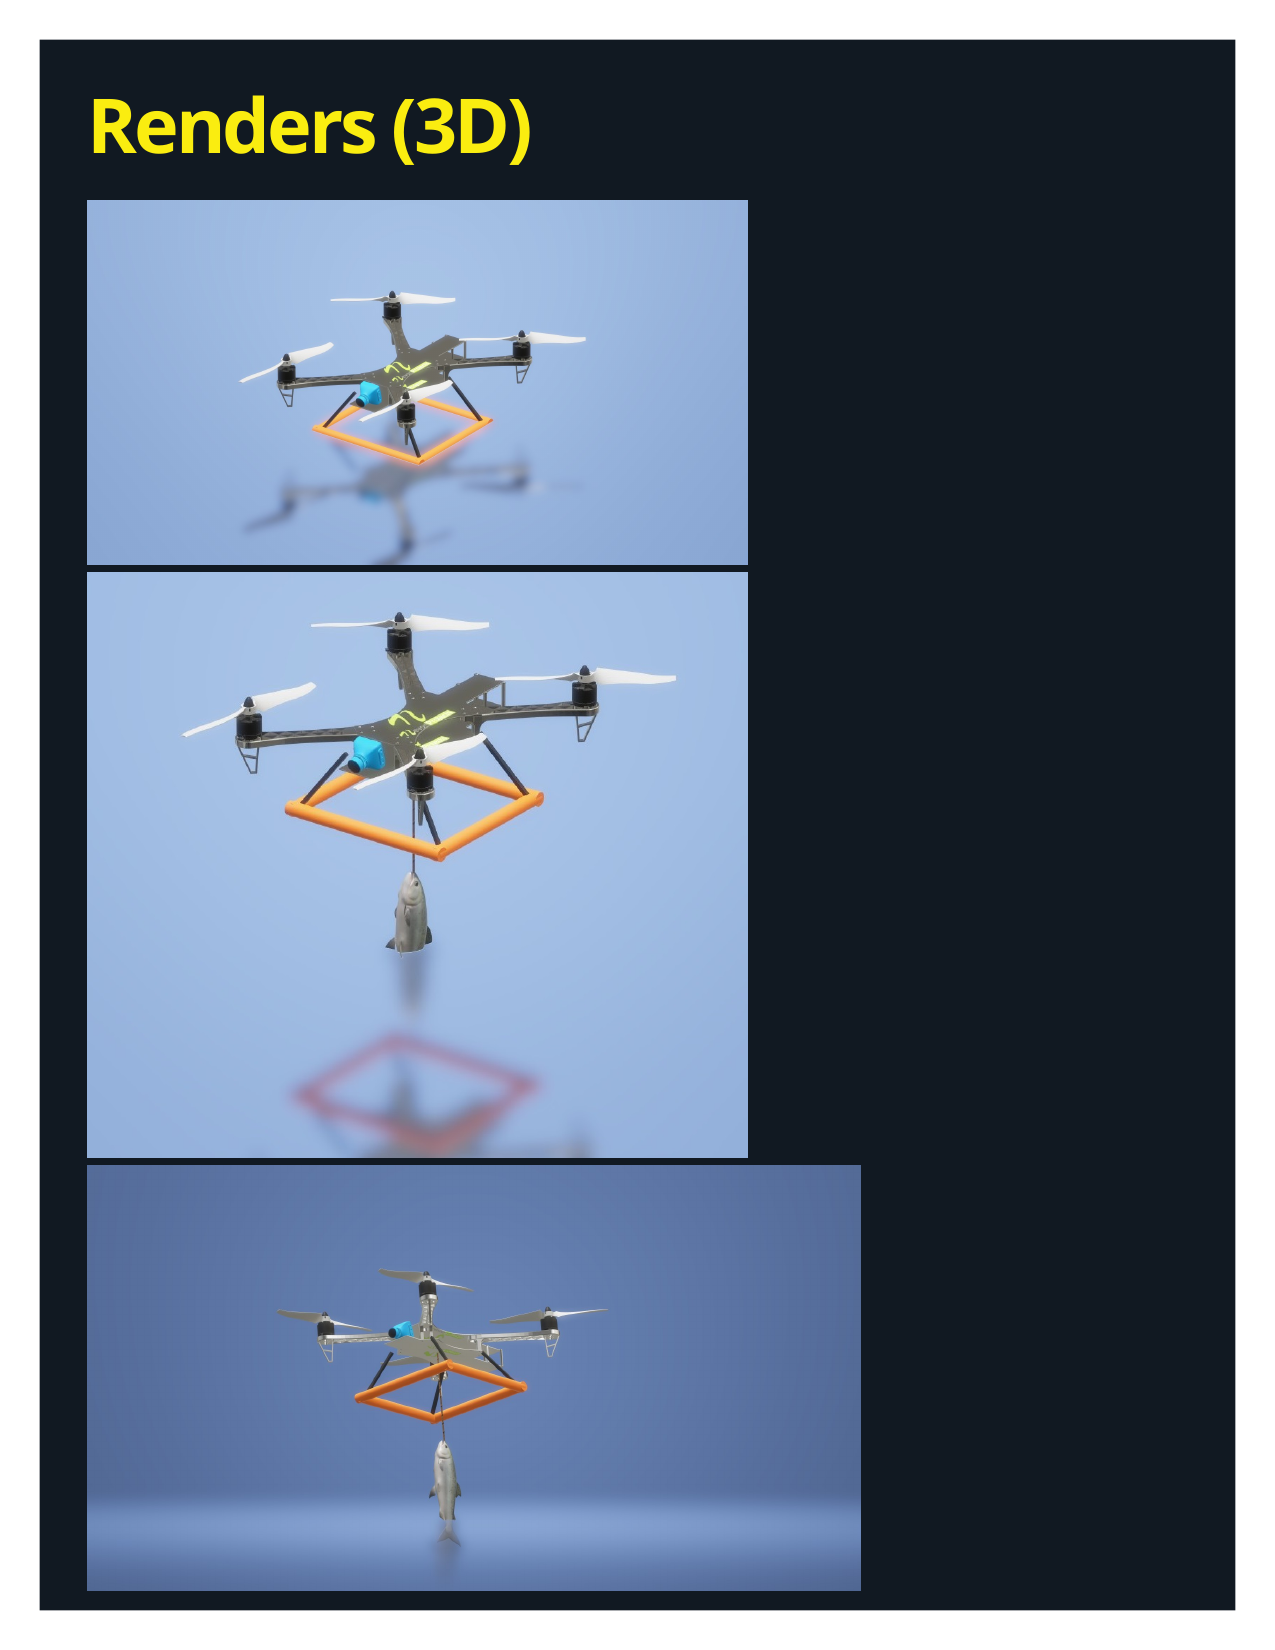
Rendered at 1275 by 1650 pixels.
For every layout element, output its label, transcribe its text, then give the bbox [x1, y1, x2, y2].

picture [87, 200, 748, 565]
title Renders (3D) [87, 87, 1188, 248]
picture [87, 1165, 861, 1591]
picture [87, 572, 748, 1158]
